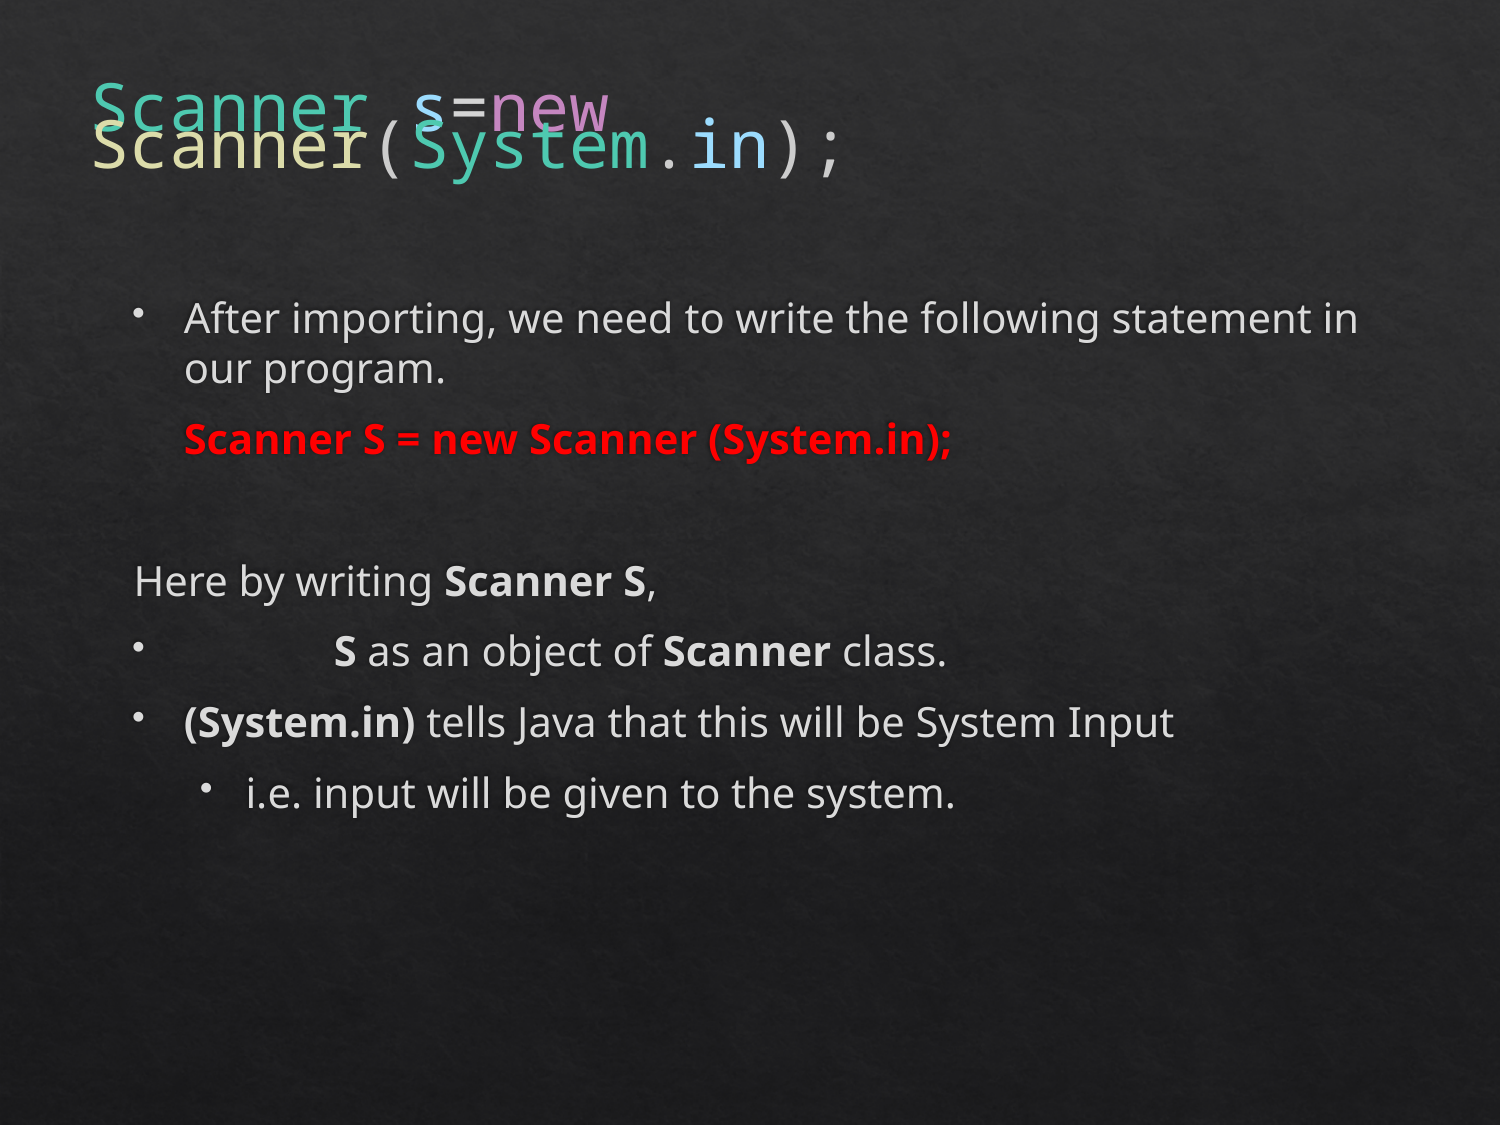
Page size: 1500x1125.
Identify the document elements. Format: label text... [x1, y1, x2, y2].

text_box Scanner s=new Scanner(System.in); [74, 99, 1363, 190]
list After importing, we need to write the following statement in our program. Scanner S = new Scanner (System.in); Here by writing Scanner S, S as an object of Scanner class. (System.in) tells Java that this will be System Input i.e. input will be given to the system. [112, 284, 1387, 950]
